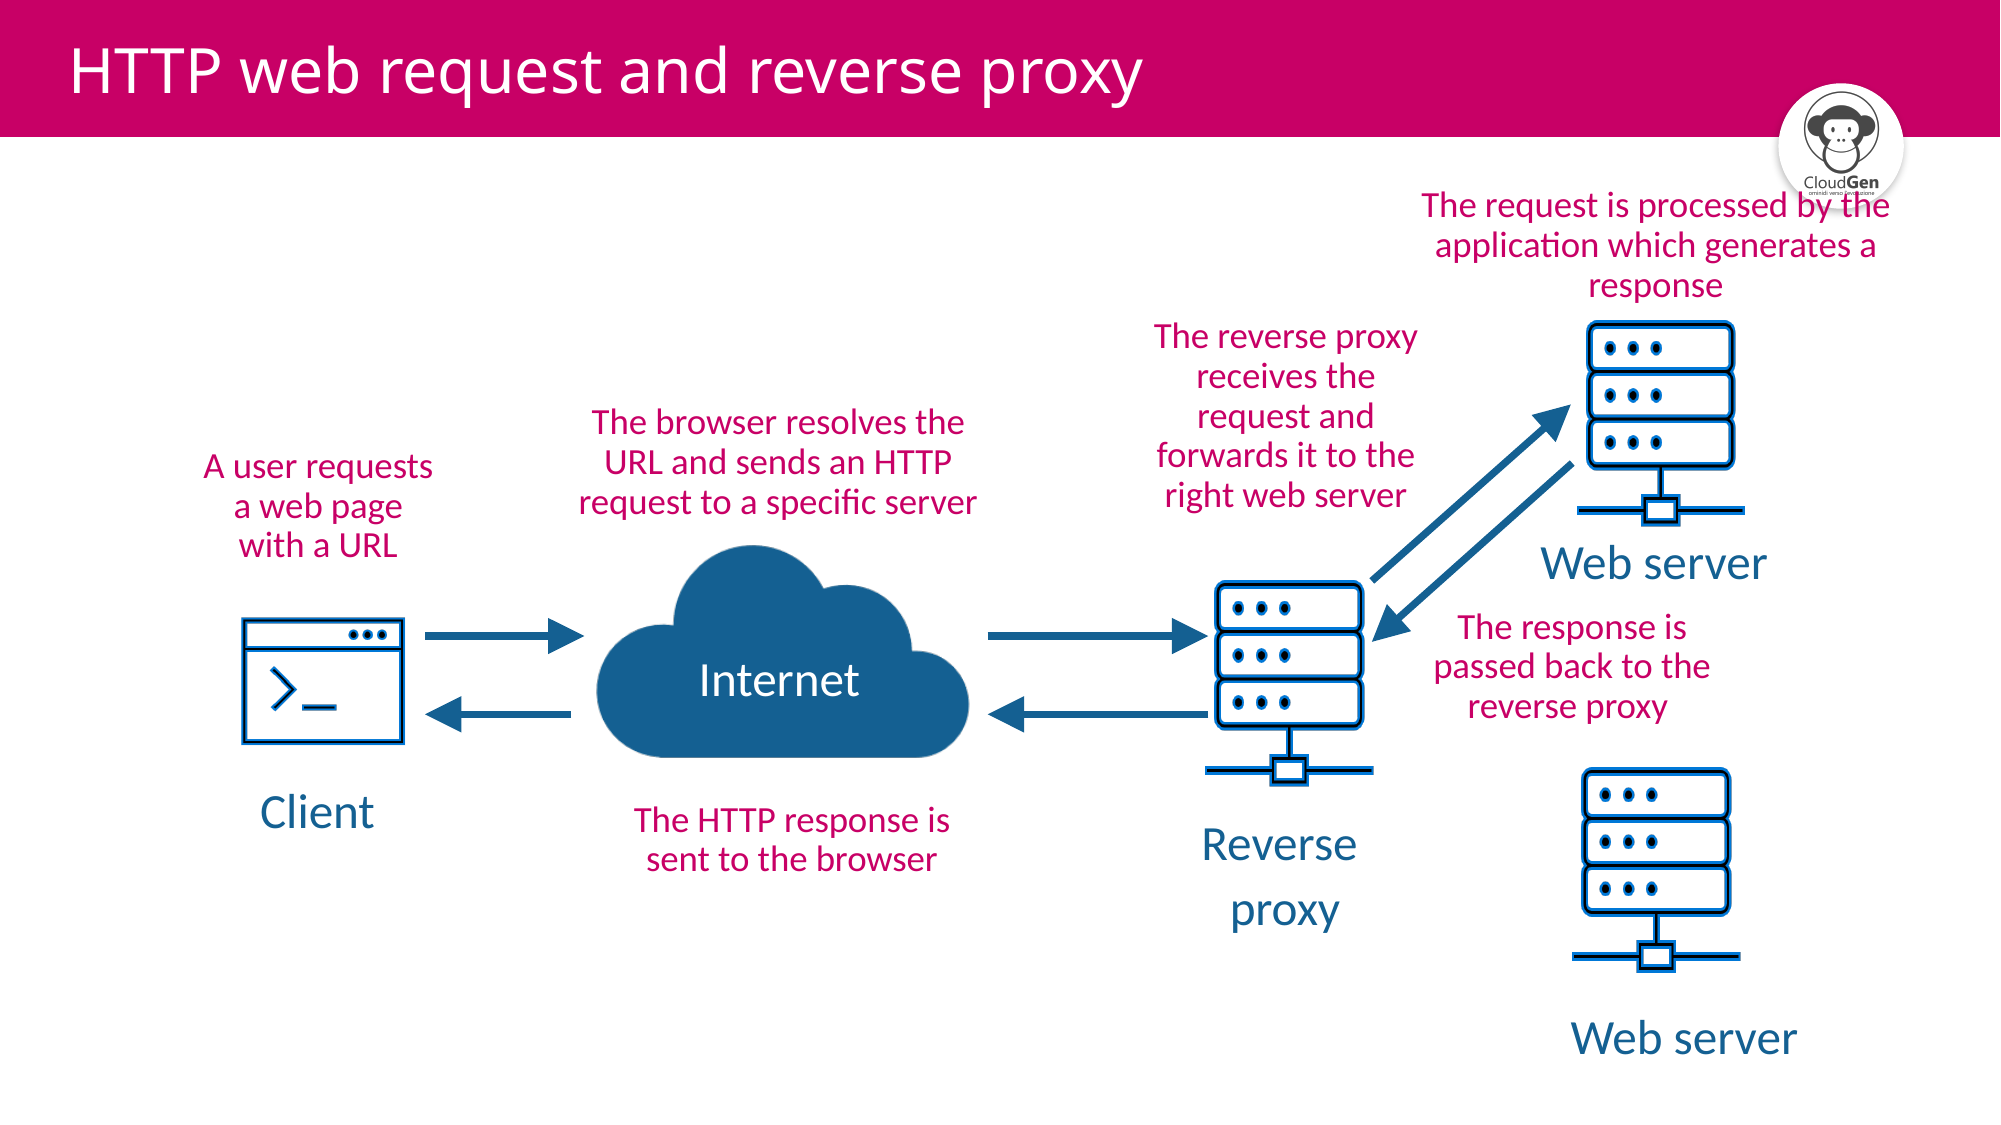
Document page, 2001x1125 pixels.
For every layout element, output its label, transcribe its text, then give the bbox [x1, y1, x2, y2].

text_box The request is processed by the application which generates a response [1358, 162, 1954, 329]
text_box The browser resolves the URL and sends an HTTP request to a specific server [536, 379, 1021, 546]
text_box The HTTP response is sent to the browser [584, 776, 1000, 904]
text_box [1371, 462, 1573, 642]
picture [1545, 727, 1767, 1010]
text_box The reverse proxy receives the request and forwards it to the right web server [1108, 293, 1464, 539]
text_box Web server [1510, 988, 1858, 1089]
text_box Client [144, 762, 491, 863]
picture [1785, 86, 1897, 162]
title HTTP web request and reverse proxy [53, 22, 1863, 126]
picture [571, 439, 995, 864]
picture [1550, 280, 1771, 563]
text_box A user requests a web page with a URL [169, 423, 467, 590]
text_box Reverse proxy [1170, 794, 1400, 960]
picture [1178, 540, 1400, 823]
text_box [1371, 404, 1550, 462]
picture [226, 584, 420, 779]
text_box The response is passed back to the reverse proxy [1400, 614, 1746, 751]
text_box Web server [1573, 513, 1828, 614]
